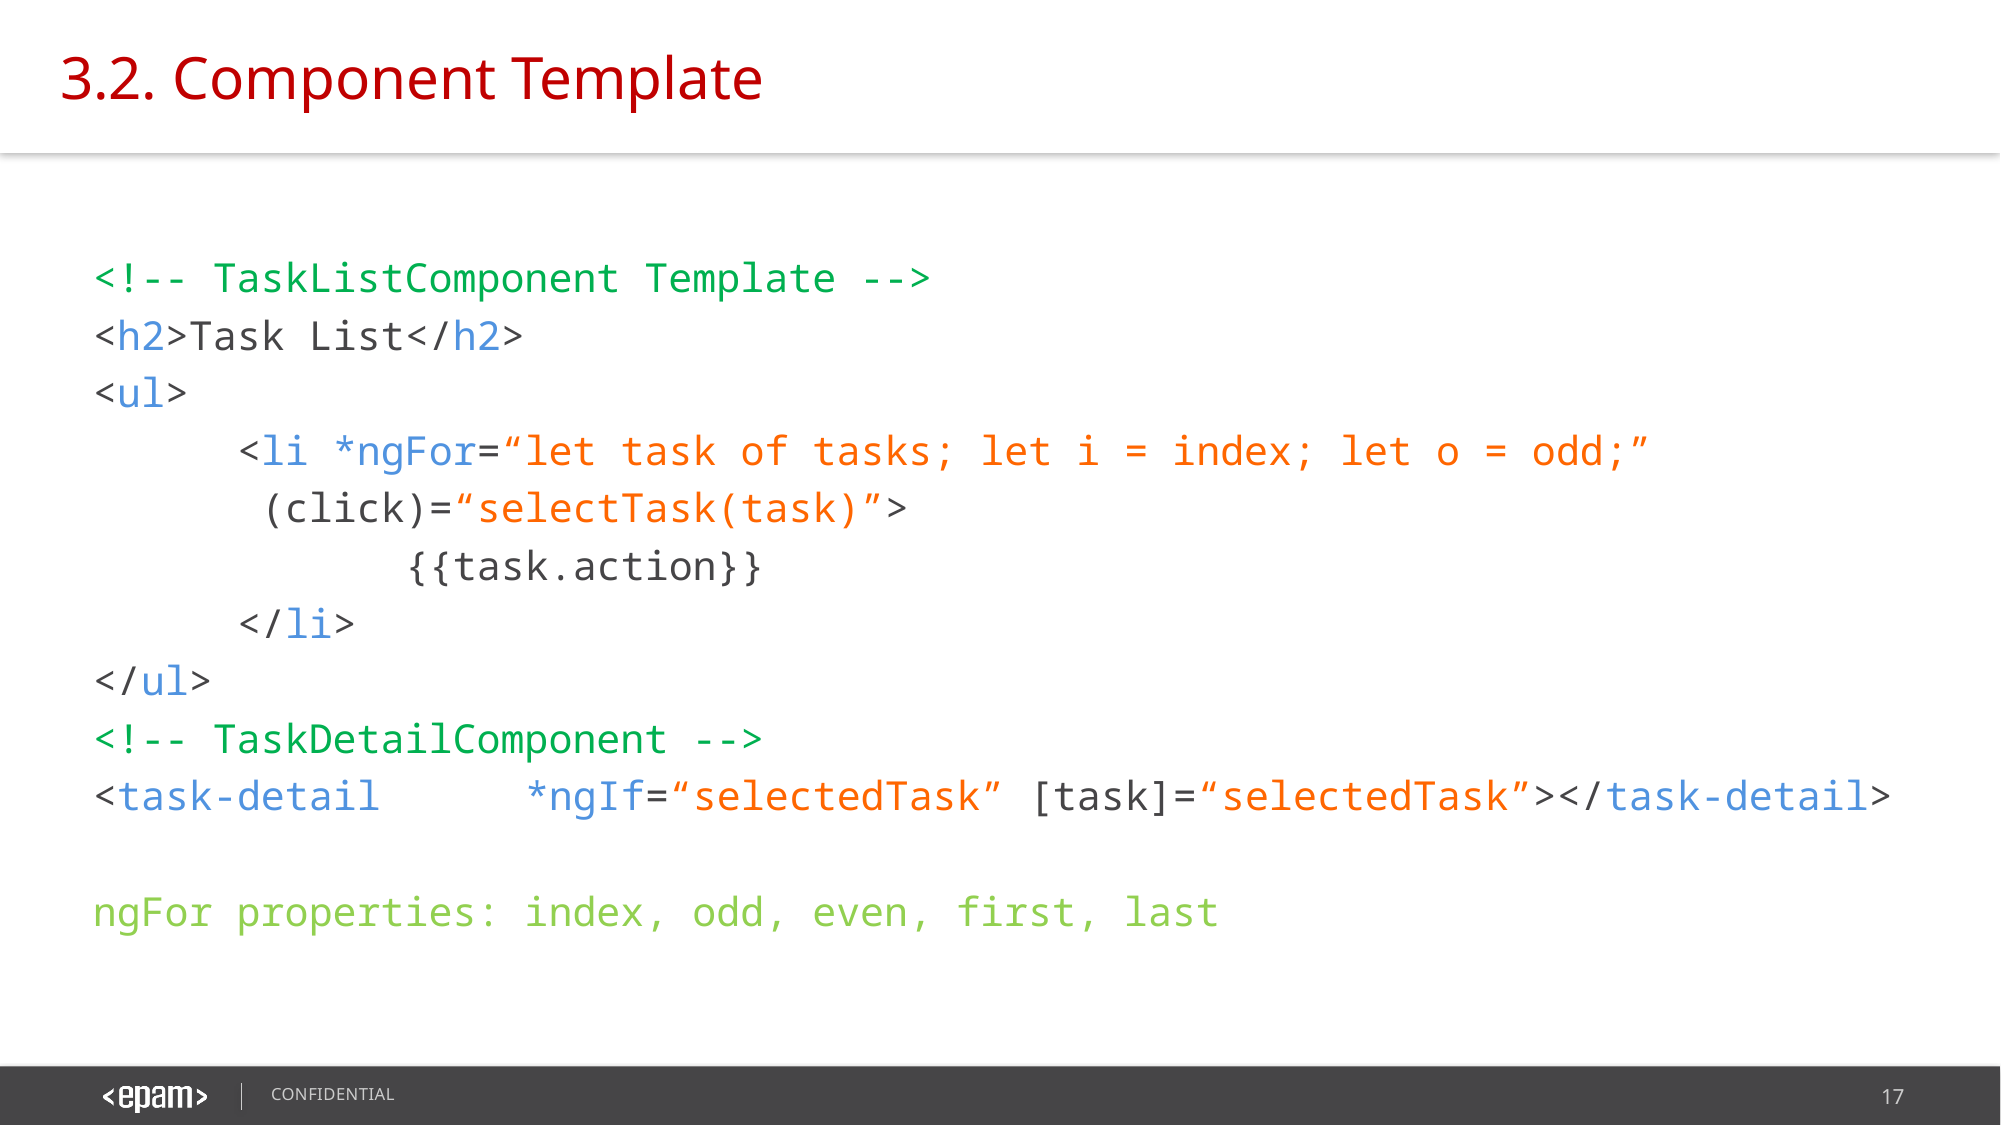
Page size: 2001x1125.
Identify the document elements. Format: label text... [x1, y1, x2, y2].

picture [102, 1085, 207, 1113]
list 3.2. Component Template [0, 0, 2000, 153]
list <!-- TaskListComponent Template --> <h2>Task List</h2> <ul> <li *ngFor=“let task of tasks; let i = index; let o = odd;” (click)=“selectTask(task)”> {{task.action}} </li> </ul> <!-- TaskDetailComponent --> <task-detail *ngIf=“selectedTask” [task]=“selectedTask”></task-detail> ngFor properties: index, odd, even, first, last [78, 235, 1922, 986]
